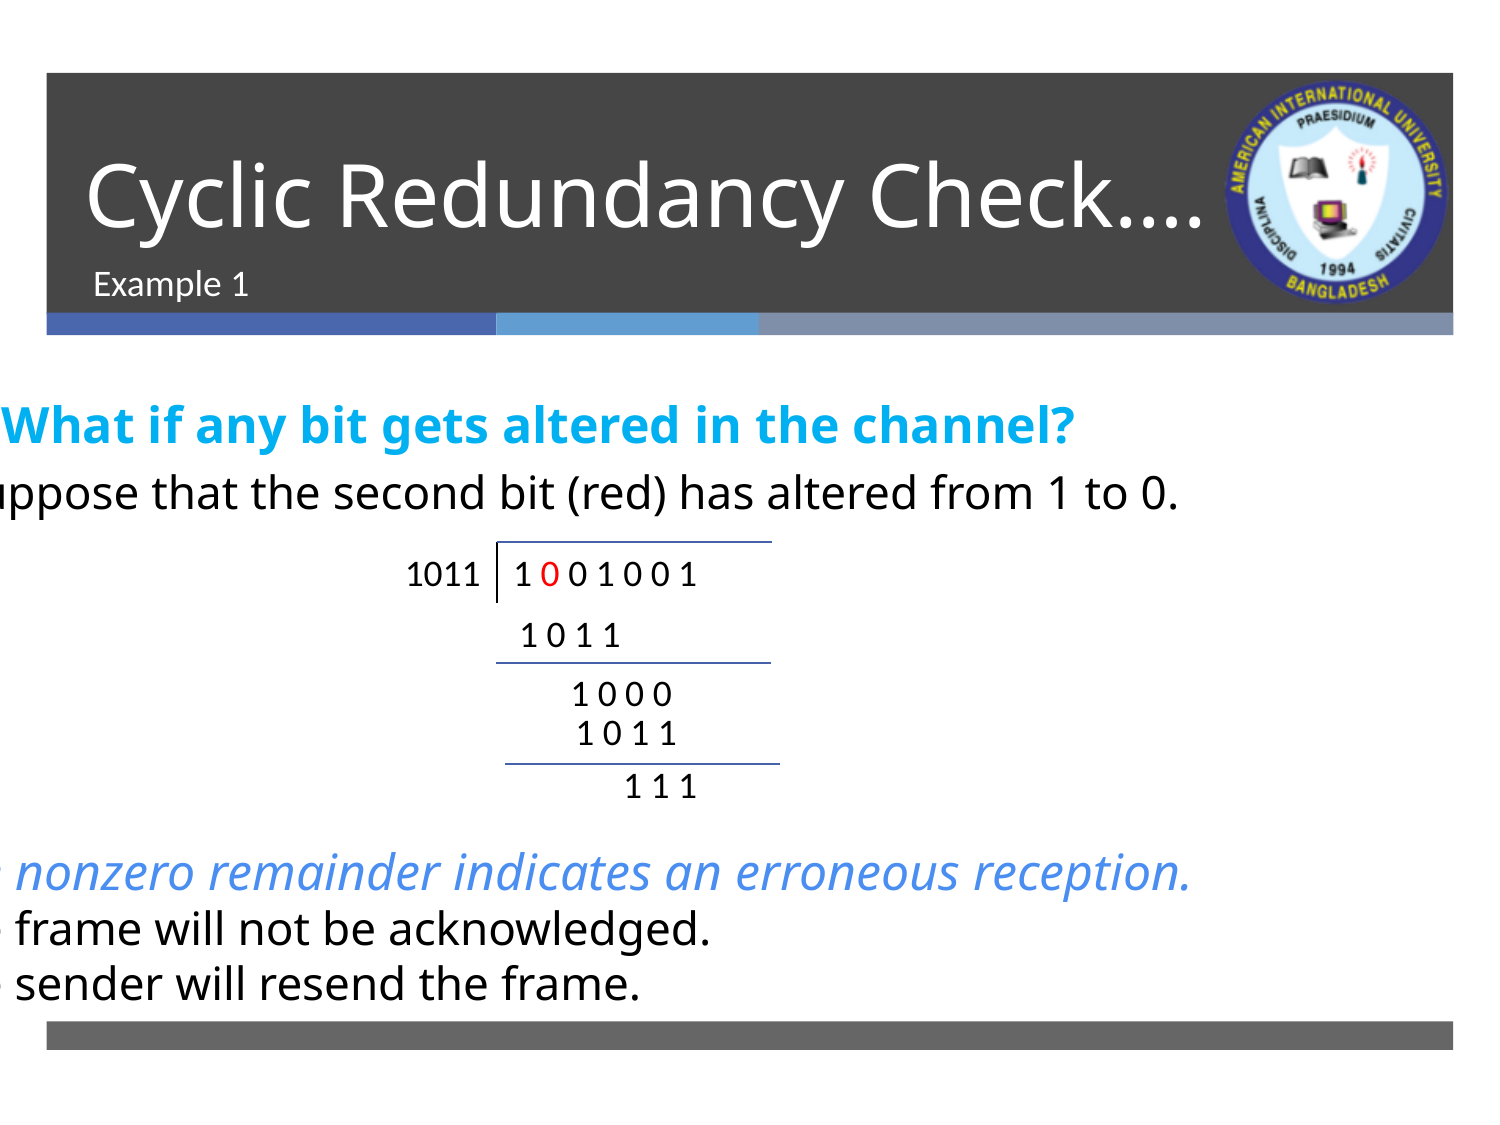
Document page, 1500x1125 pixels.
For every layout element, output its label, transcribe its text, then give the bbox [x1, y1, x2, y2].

picture [1351, 75, 1454, 310]
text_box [387, 541, 781, 816]
text_box Suppose that the second bit (red) has altered from 1 to 0. [0, 456, 1195, 526]
title Cyclic Redundancy Check…. [69, 73, 1351, 253]
subtitle Example 1 [78, 251, 1351, 331]
text_box What if any bit gets altered in the channel? [0, 386, 1091, 461]
text_box The nonzero remainder indicates an erroneous reception. The frame will not be acknowledged. The sender will resend the frame. [0, 832, 1209, 1018]
